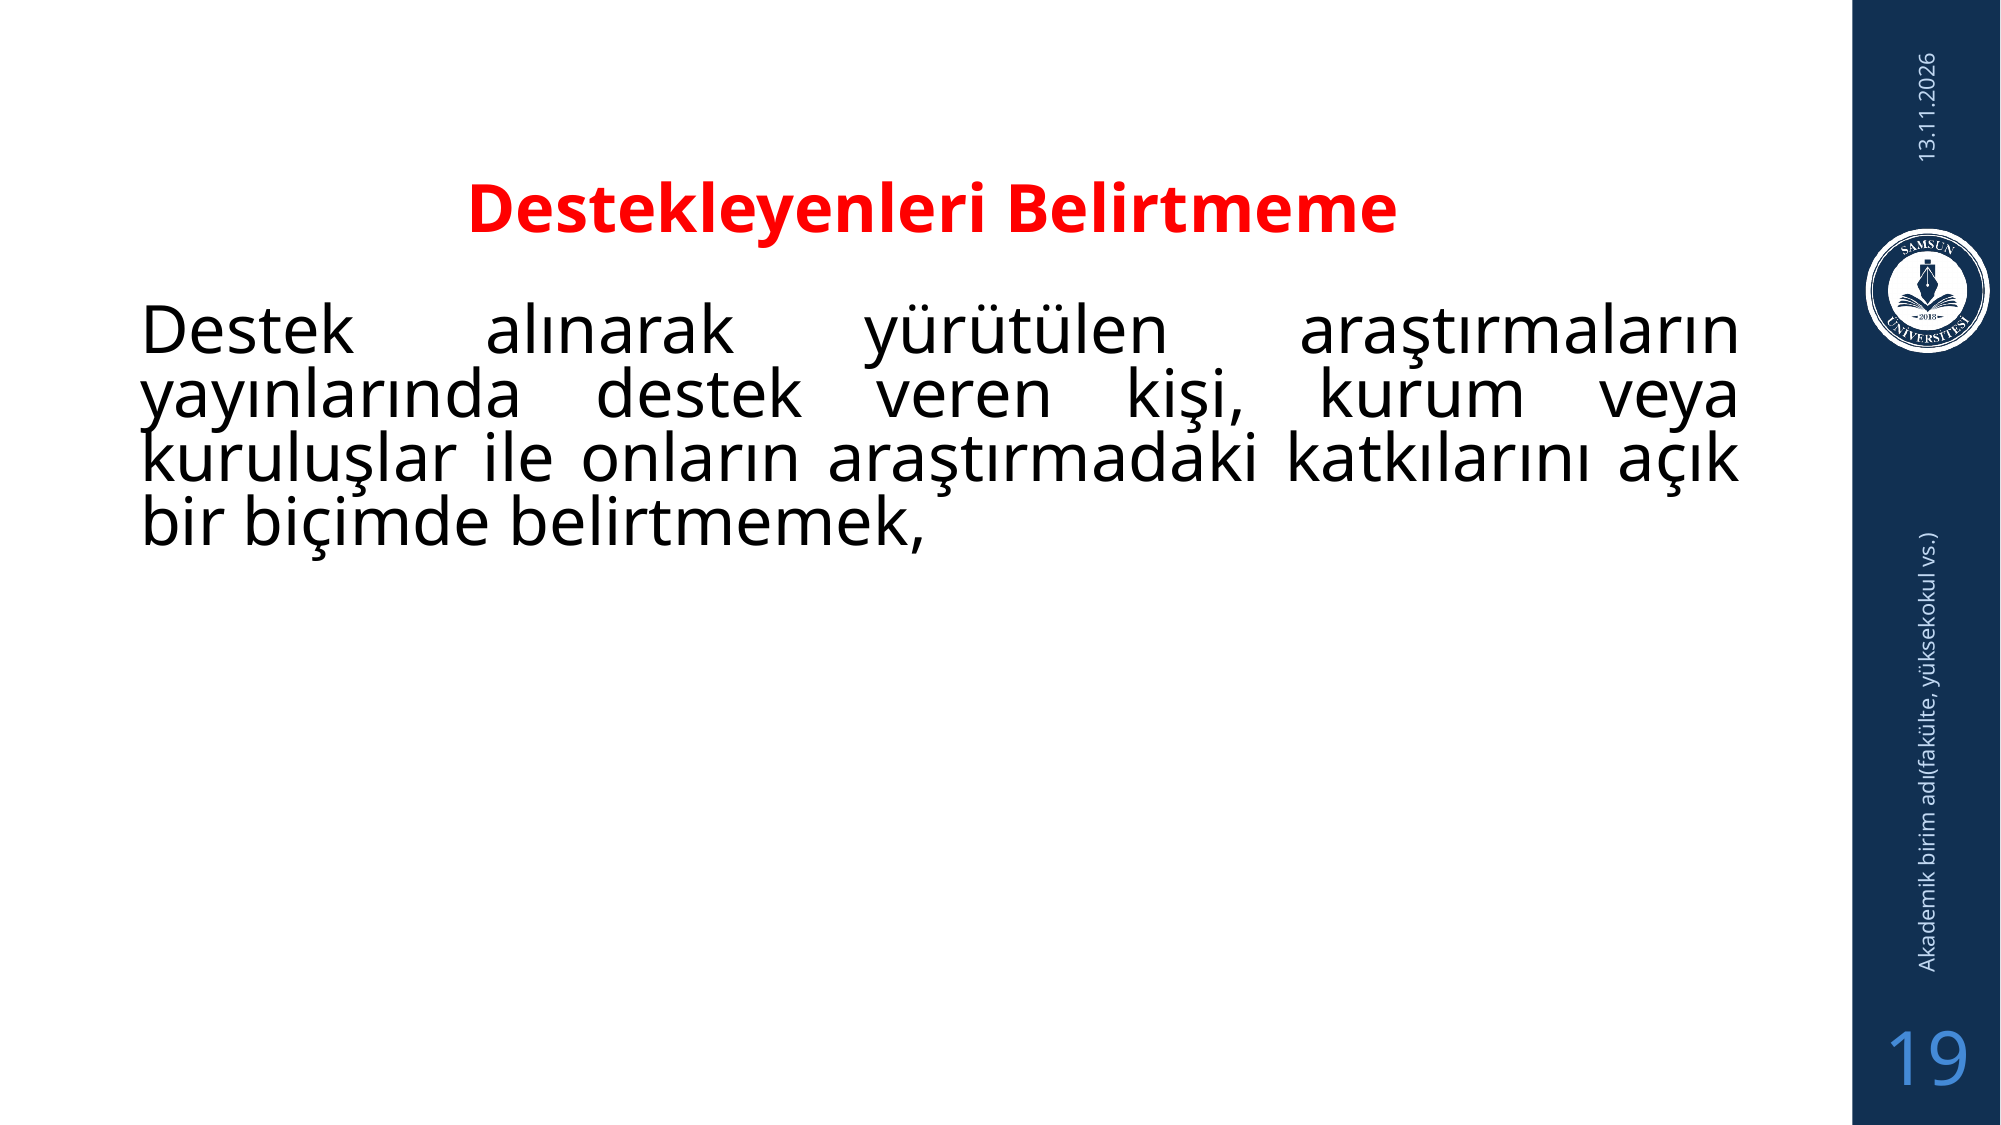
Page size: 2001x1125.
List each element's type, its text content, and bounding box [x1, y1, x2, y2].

footer Akademik birim adı(fakülte, yüksekokul vs.) [1897, 400, 1958, 988]
text_box Destekleyenleri Belirtmeme [451, 158, 1432, 253]
picture [1861, 224, 1994, 357]
slide_number 19 [1852, 1012, 2000, 1110]
text_box Destek alınarak yürütülen araştırmaların yayınlarında destek veren kişi, kurum veya kuruluşlar ile onların araştırmadaki katkılarını açık bir biçimde belirtmemek, [125, 295, 1758, 566]
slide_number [1897, 37, 1958, 220]
